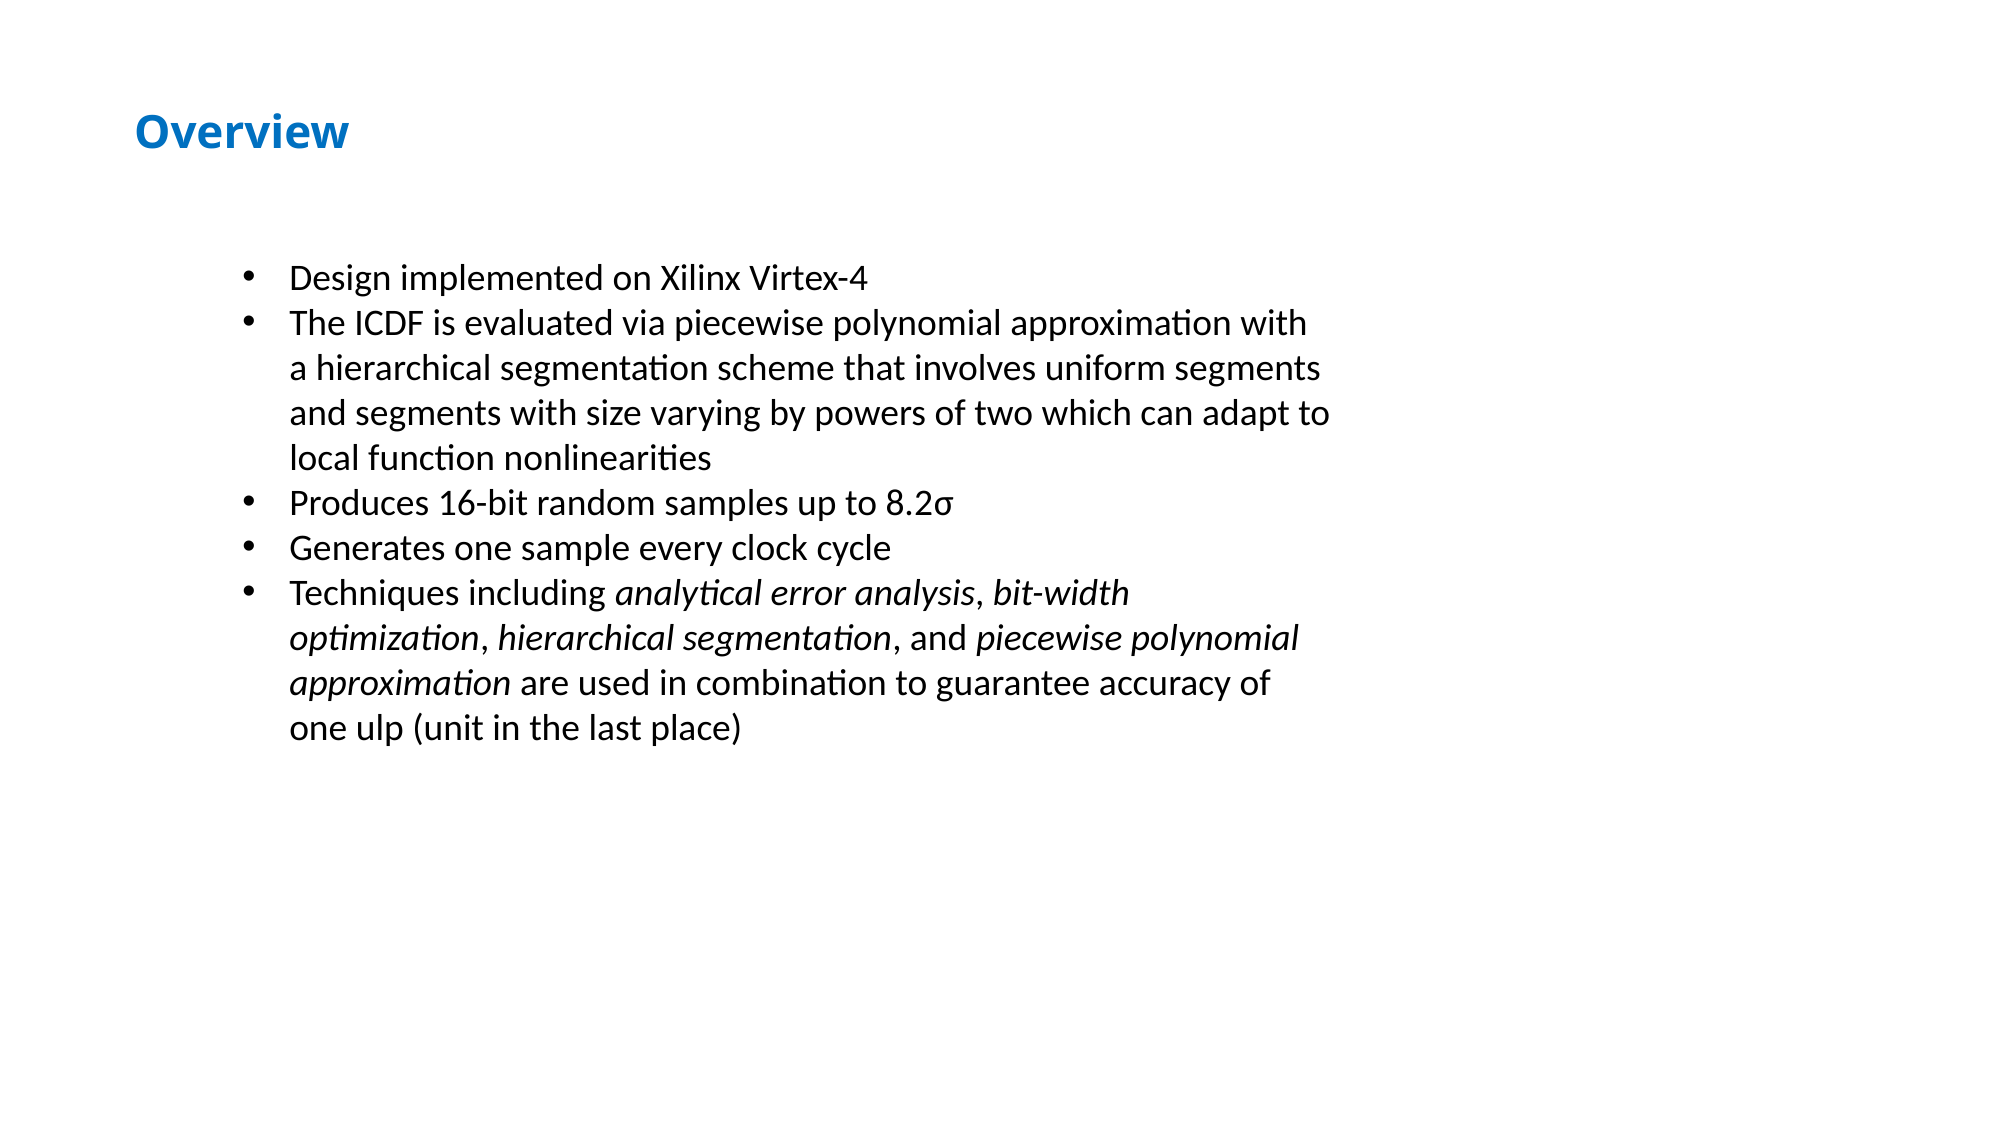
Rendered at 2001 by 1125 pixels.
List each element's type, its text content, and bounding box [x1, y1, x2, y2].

text_box Overview [119, 101, 629, 202]
text_box Design implemented on Xilinx Virtex-4 The ICDF is evaluated via piecewise polynomial approximation with a hierarchical segmentation scheme that involves uniform segments and segments with size varying by powers of two which can adapt to local function nonlinearities Produces 16-bit random samples up to 8.2σ Generates one sample every clock cycle Techniques including analytical error analysis, bit-width optimization, hierarchical segmentation, and piecewise polynomial approximation are used in combination to guarantee accuracy of one ulp (unit in the last place) [227, 245, 1350, 801]
